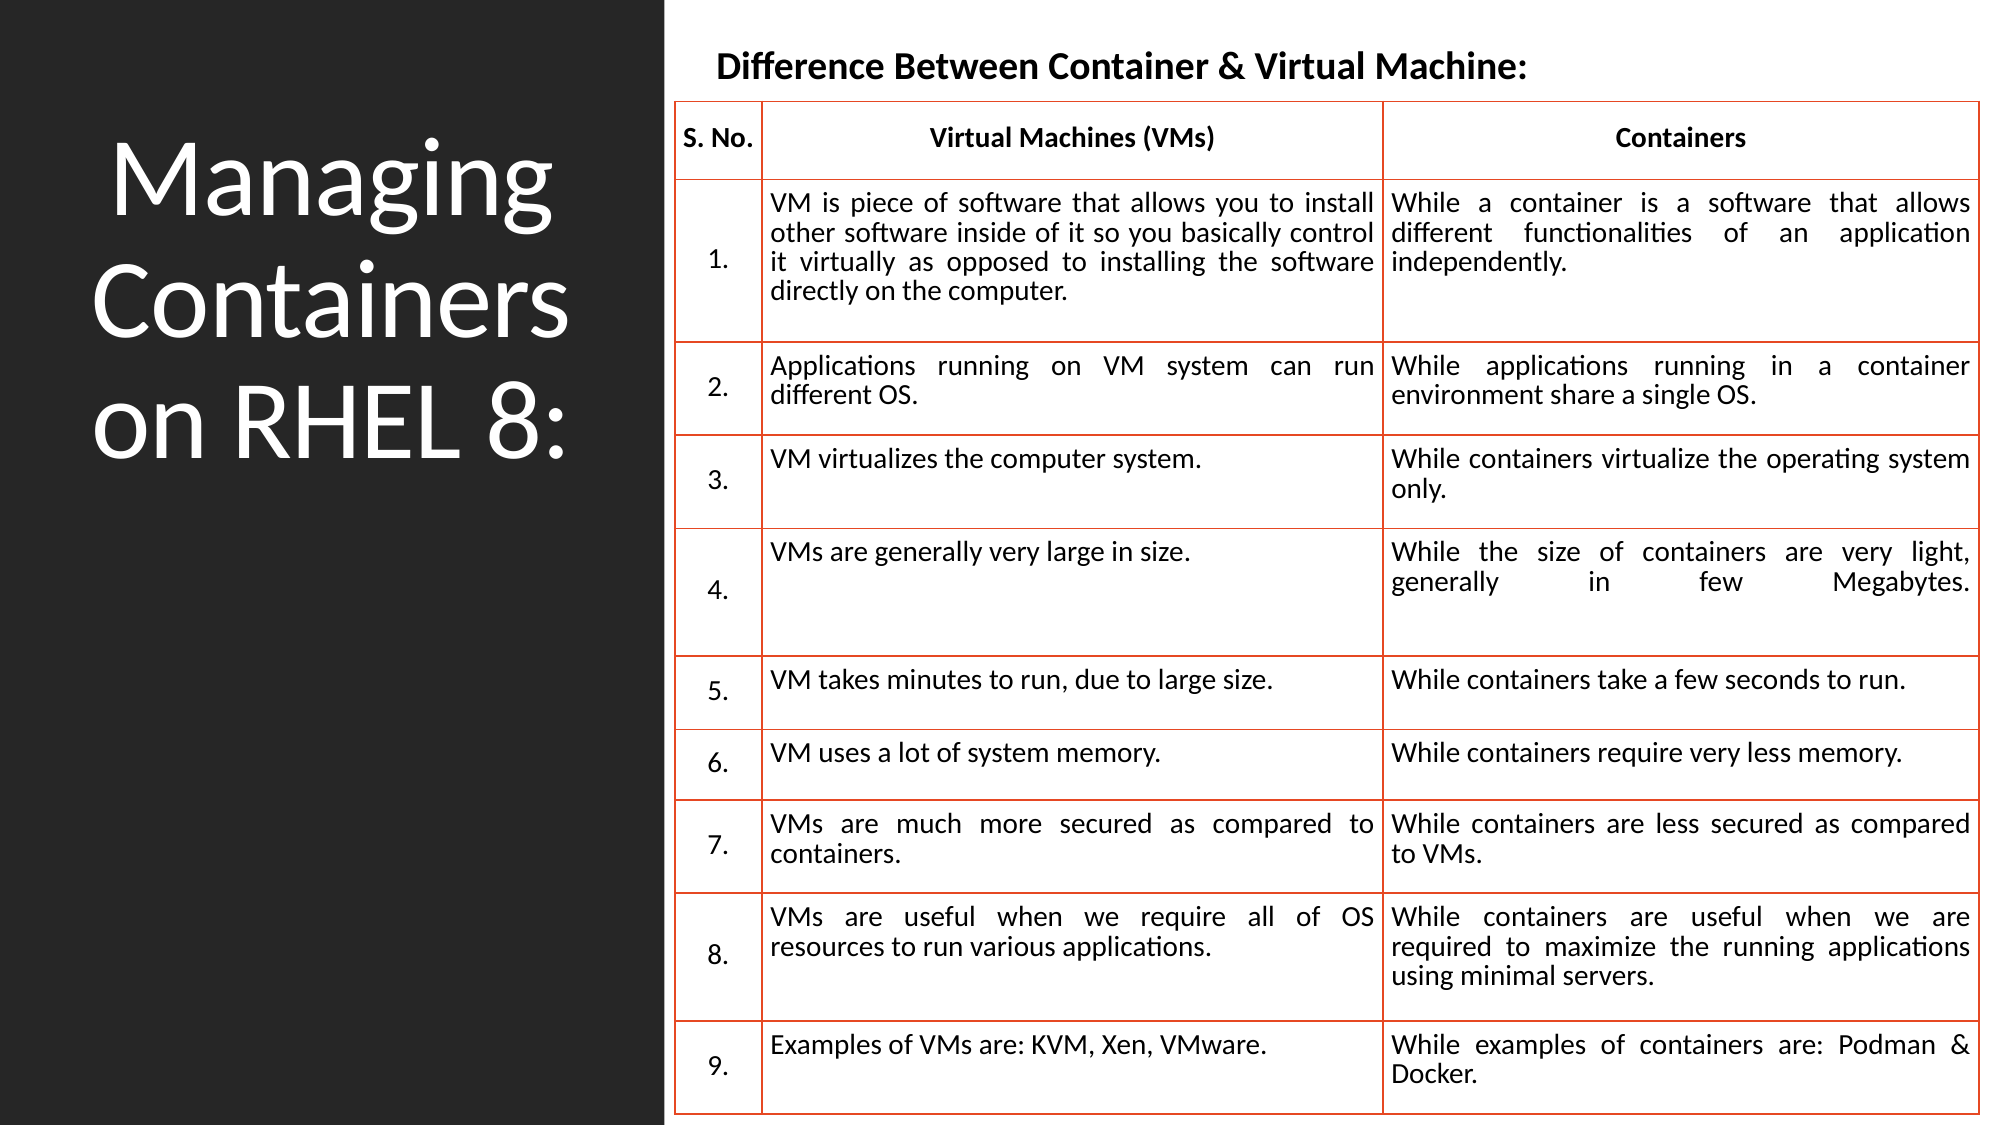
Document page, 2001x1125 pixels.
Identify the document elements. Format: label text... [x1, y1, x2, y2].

table_header S. No. [676, 102, 761, 179]
table_cell While examples of containers are: Podman & Docker. [1384, 1022, 1978, 1113]
table_cell While applications running in a container environment share a single OS. [1384, 343, 1978, 434]
table_cell While containers require very less memory. [1384, 730, 1978, 799]
table_cell While a container is a software that allows different functionalities of an application independently. [1384, 180, 1978, 341]
title Managing Containers on RHEL 8: [20, 0, 642, 602]
table_cell While the size of containers are very light, generally in few Megabytes. [1384, 529, 1978, 655]
text_box Difference Between Container & Virtual Machine: [701, 32, 1957, 101]
text_box [0, 0, 666, 1125]
table_cell While containers take a few seconds to run. [1384, 657, 1978, 729]
table_cell 5. [676, 657, 761, 729]
table_cell 8. [676, 894, 761, 1020]
table_cell VM takes minutes to run, due to large size. [763, 657, 1382, 729]
text_box [666, 0, 2000, 1125]
table_header Containers [1384, 102, 1978, 179]
table_cell While containers virtualize the operating system only. [1384, 436, 1978, 528]
table_cell 9. [676, 1022, 761, 1113]
table_header Virtual Machines (VMs) [763, 102, 1382, 179]
table_cell 6. [676, 730, 761, 799]
table_cell 2. [676, 343, 761, 434]
table_cell Examples of VMs are: KVM, Xen, VMware. [763, 1022, 1382, 1113]
table_cell While containers are useful when we are required to maximize the running applications using minimal servers. [1384, 894, 1978, 1020]
table_cell While containers are less secured as compared to VMs. [1384, 801, 1978, 892]
table_cell VM virtualizes the computer system. [763, 436, 1382, 528]
table_cell 7. [676, 801, 761, 892]
table_cell VM is piece of software that allows you to install other software inside of it so you basically control it virtually as opposed to installing the software directly on the computer. [763, 180, 1382, 341]
table_cell VMs are useful when we require all of OS resources to run various applications. [763, 894, 1382, 1020]
table_cell VMs are generally very large in size. [763, 529, 1382, 655]
table_cell Applications running on VM system can run different OS. [763, 343, 1382, 434]
table_cell 4. [676, 529, 761, 655]
table_cell VMs are much more secured as compared to containers. [763, 801, 1382, 892]
table_cell 1. [676, 180, 761, 341]
table_cell VM uses a lot of system memory. [763, 730, 1382, 799]
table_cell 3. [676, 436, 761, 528]
